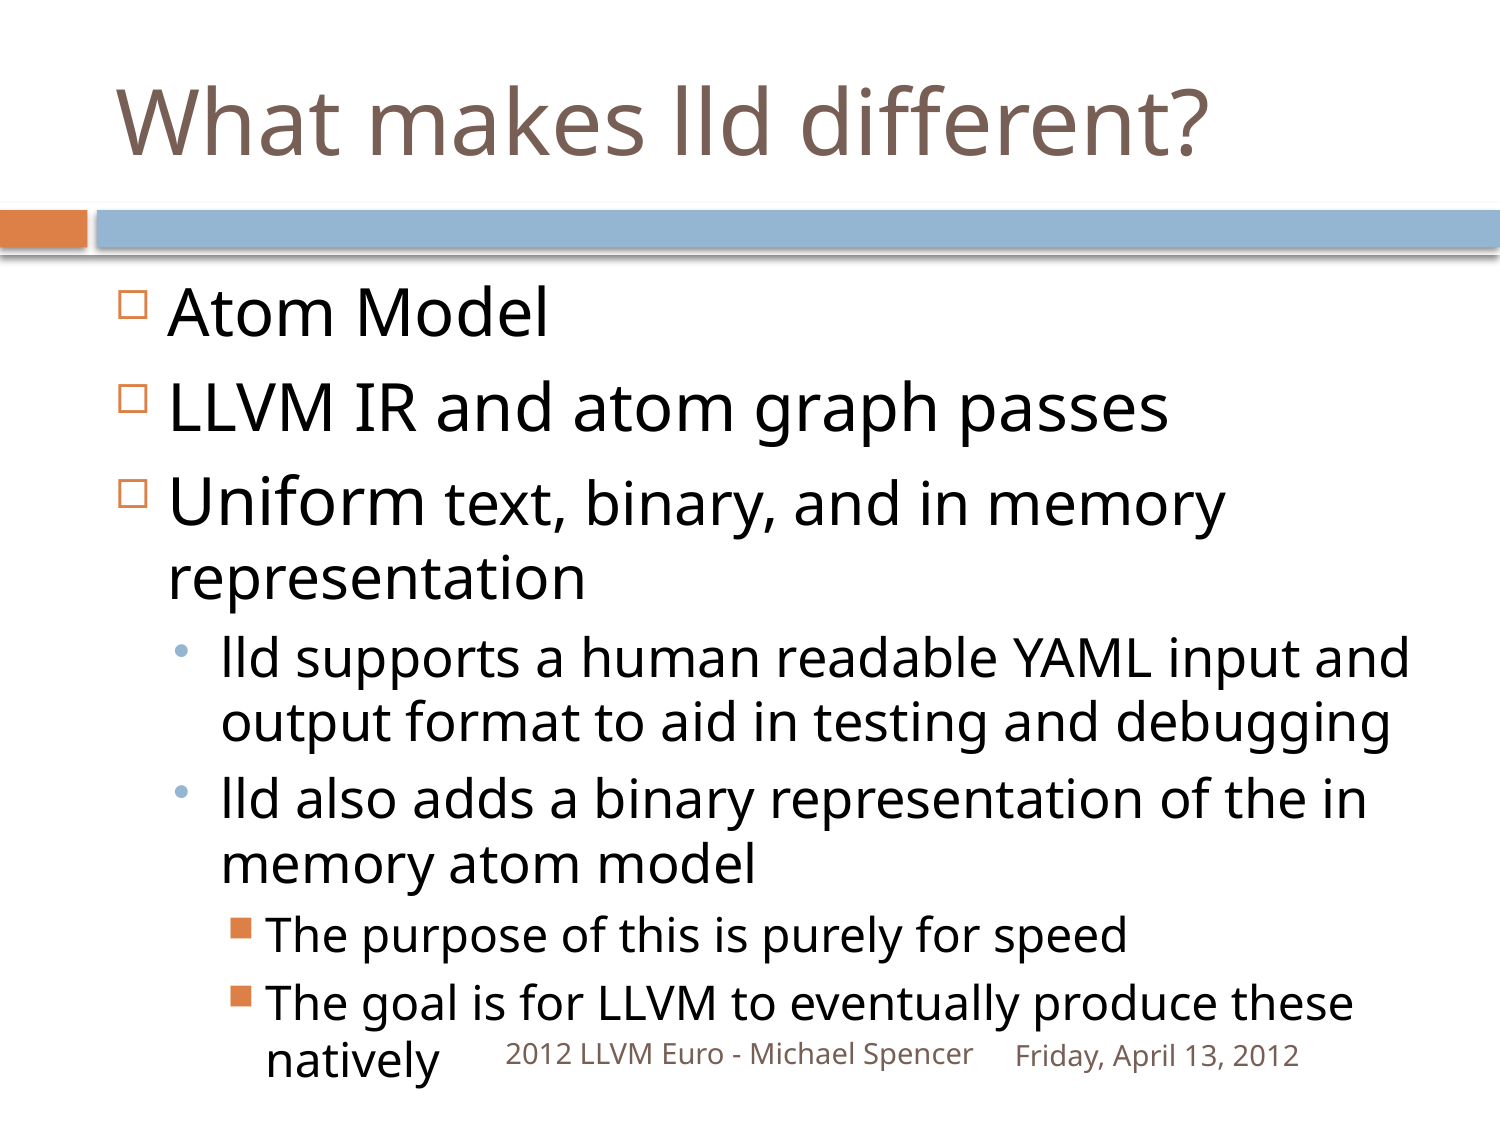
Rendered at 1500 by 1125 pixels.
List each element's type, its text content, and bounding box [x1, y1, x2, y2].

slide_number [999, 1025, 1438, 1085]
title What makes lld different? [100, 37, 1438, 200]
list Atom Model LLVM IR and atom graph passes Uniform text, binary, and in memory representation lld supports a human readable YAML input and output format to aid in testing and debugging lld also adds a binary representation of the in memory atom model The purpose of this is purely for speed The goal is for LLVM to eventually produce these natively [100, 262, 1438, 1000]
footer 2012 LLVM Euro - Michael Spencer [99, 1024, 990, 1085]
